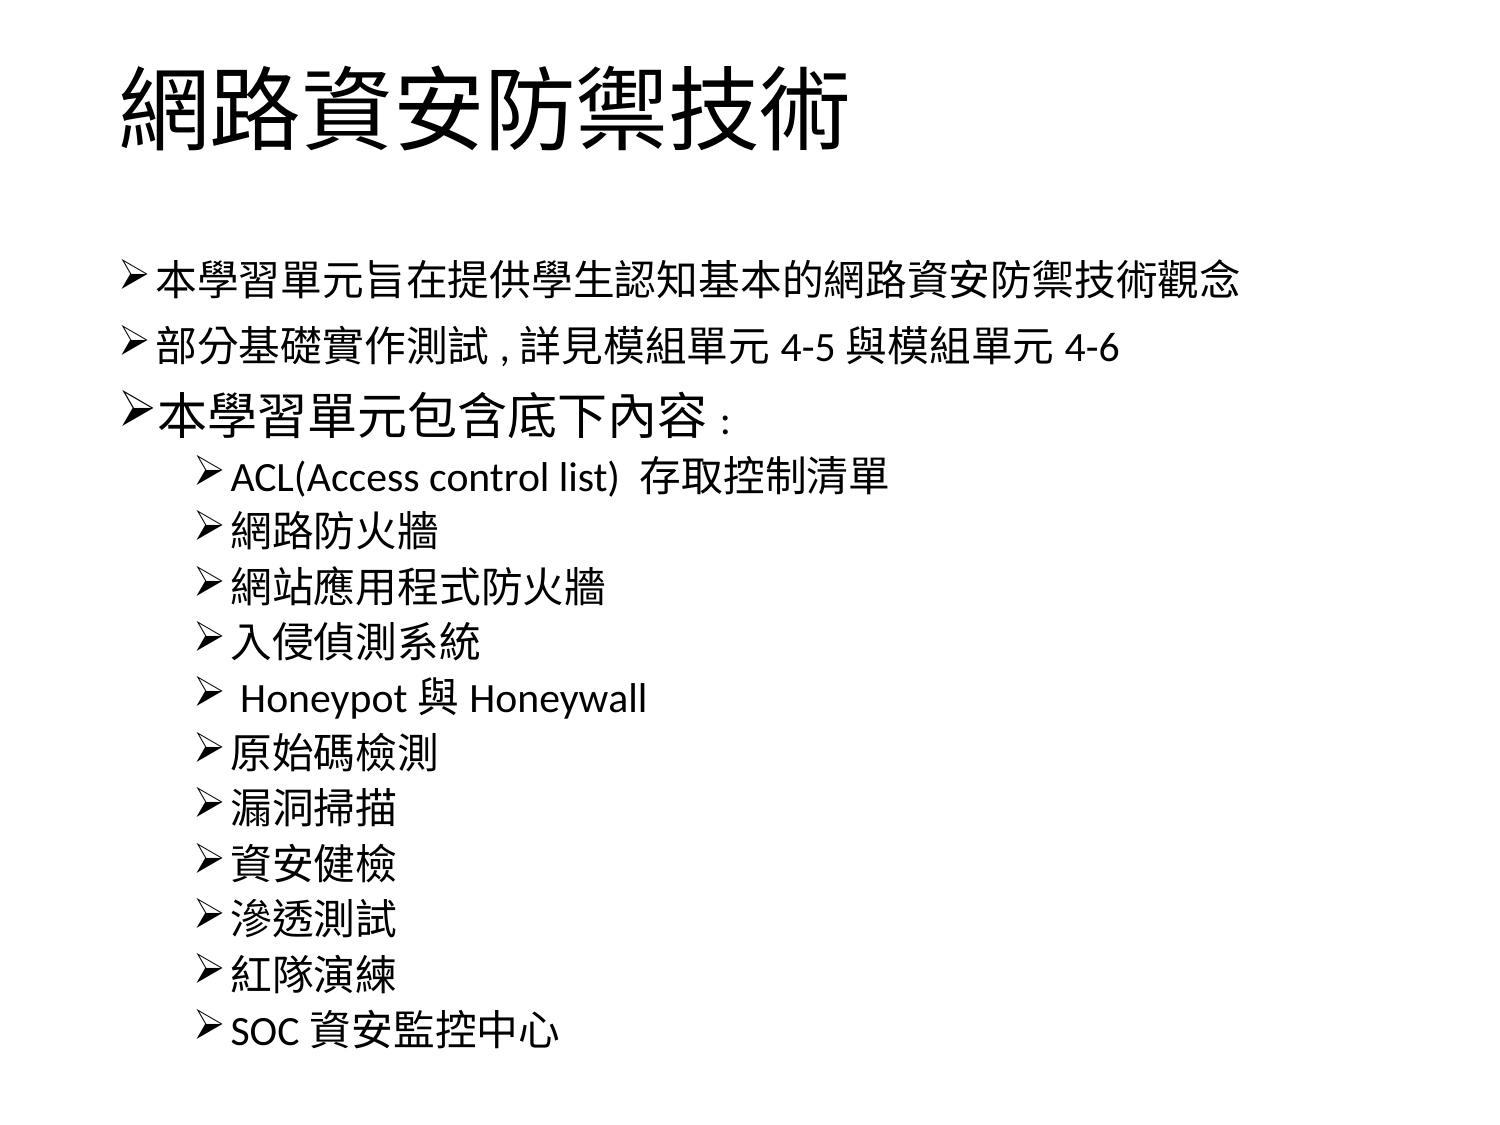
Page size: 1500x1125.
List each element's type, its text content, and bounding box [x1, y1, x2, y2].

list 本學習單元旨在提供學生認知基本的網路資安防禦技術觀念 部分基礎實作測試,詳見模組單元4-5與模組單元4-6 本學習單元包含底下內容: ACL(Access control list) 存取控制清單 網路防火牆 網站應用程式防火牆 入侵偵測系統 Honeypot與Honeywall 原始碼檢測 漏洞掃描 資安健檢 滲透測試 紅隊演練 SOC資安監控中心 [103, 251, 1397, 1085]
title 網路資安防禦技術 [103, 59, 1397, 251]
